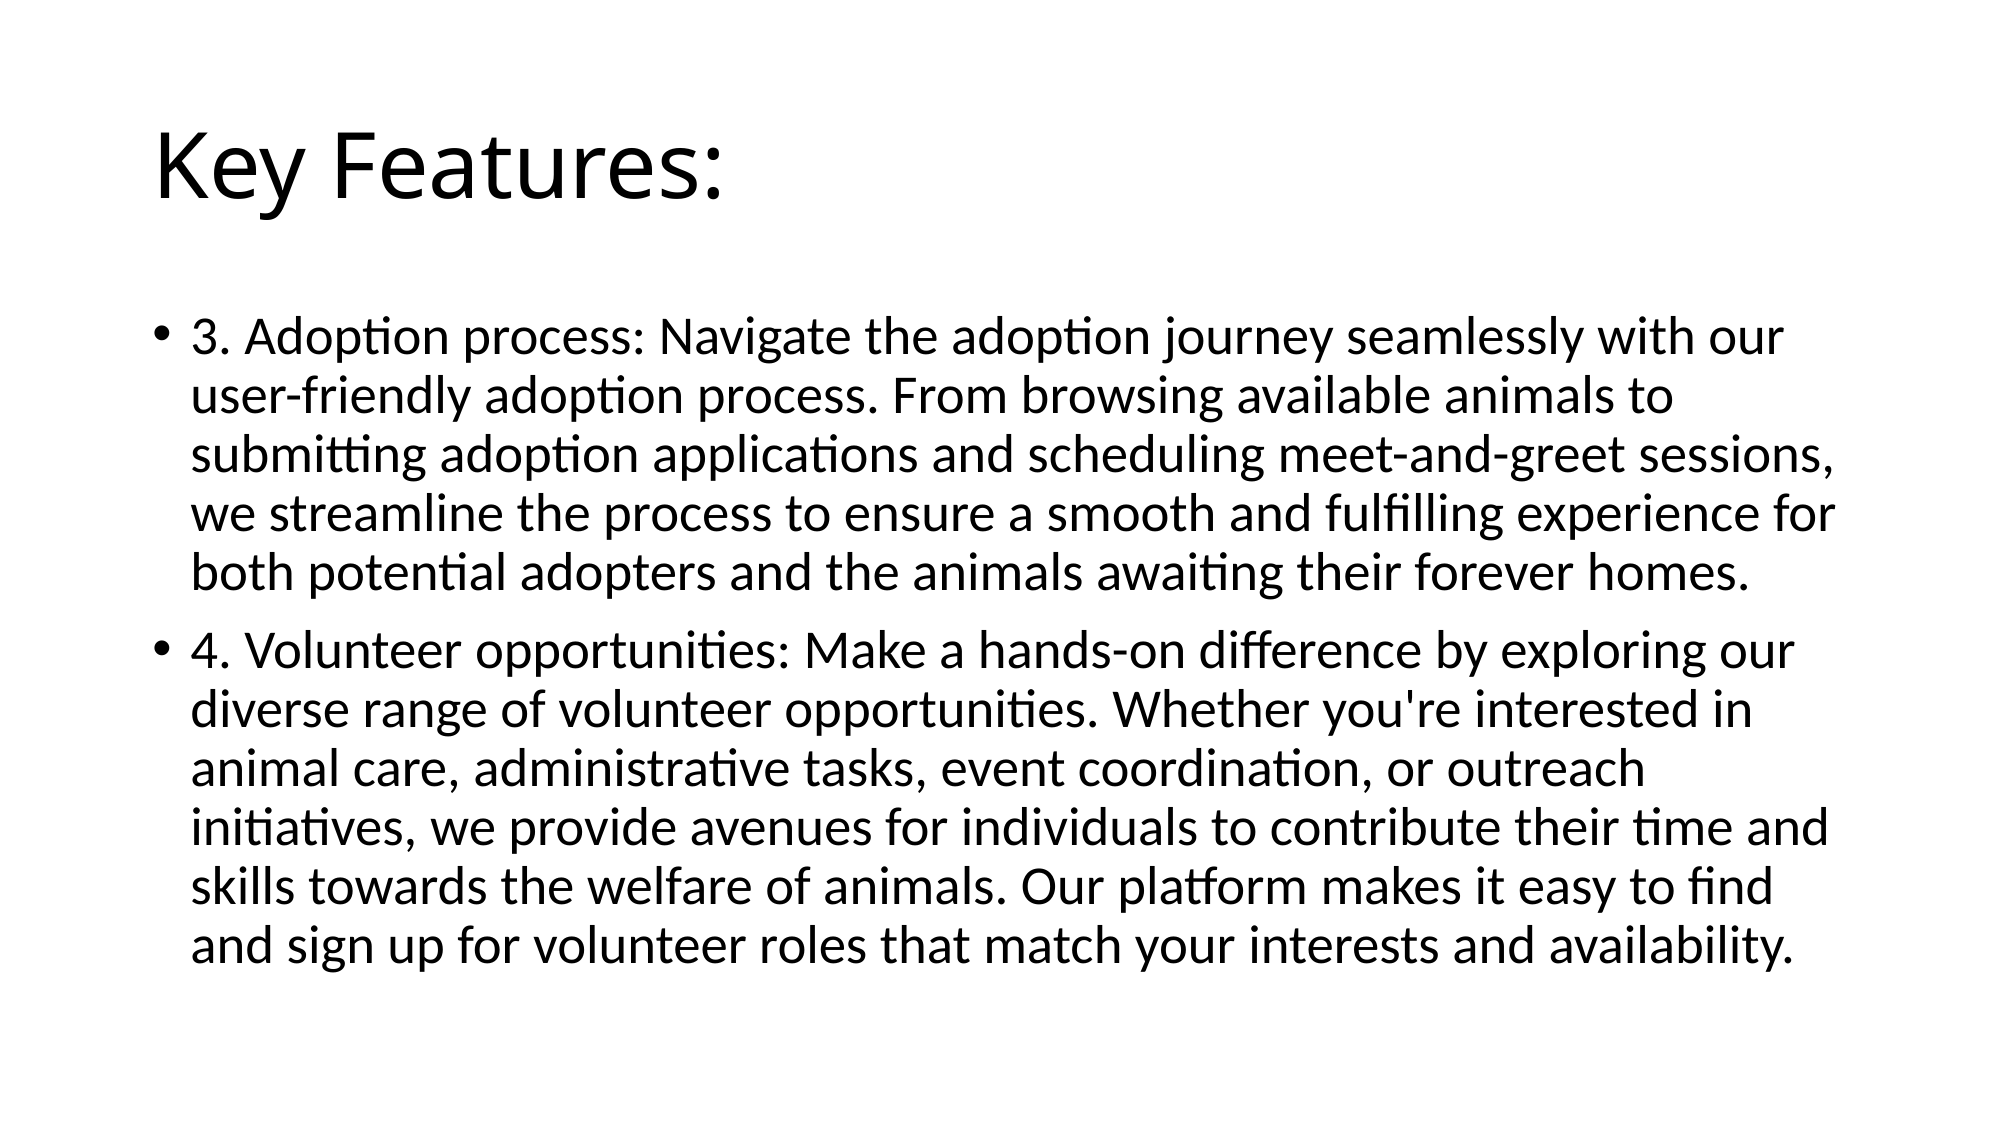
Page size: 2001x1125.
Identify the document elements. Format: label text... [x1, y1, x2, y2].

list 3. Adoption process: Navigate the adoption journey seamlessly with our user-friendly adoption process. From browsing available animals to submitting adoption applications and scheduling meet-and-greet sessions, we streamline the process to ensure a smooth and fulfilling experience for both potential adopters and the animals awaiting their forever homes. 4. Volunteer opportunities: Make a hands-on difference by exploring our diverse range of volunteer opportunities. Whether you're interested in animal care, administrative tasks, event coordination, or outreach initiatives, we provide avenues for individuals to contribute their time and skills towards the welfare of animals. Our platform makes it easy to find and sign up for volunteer roles that match your interests and availability. [137, 299, 1863, 1014]
title Key Features: [137, 59, 1863, 278]
